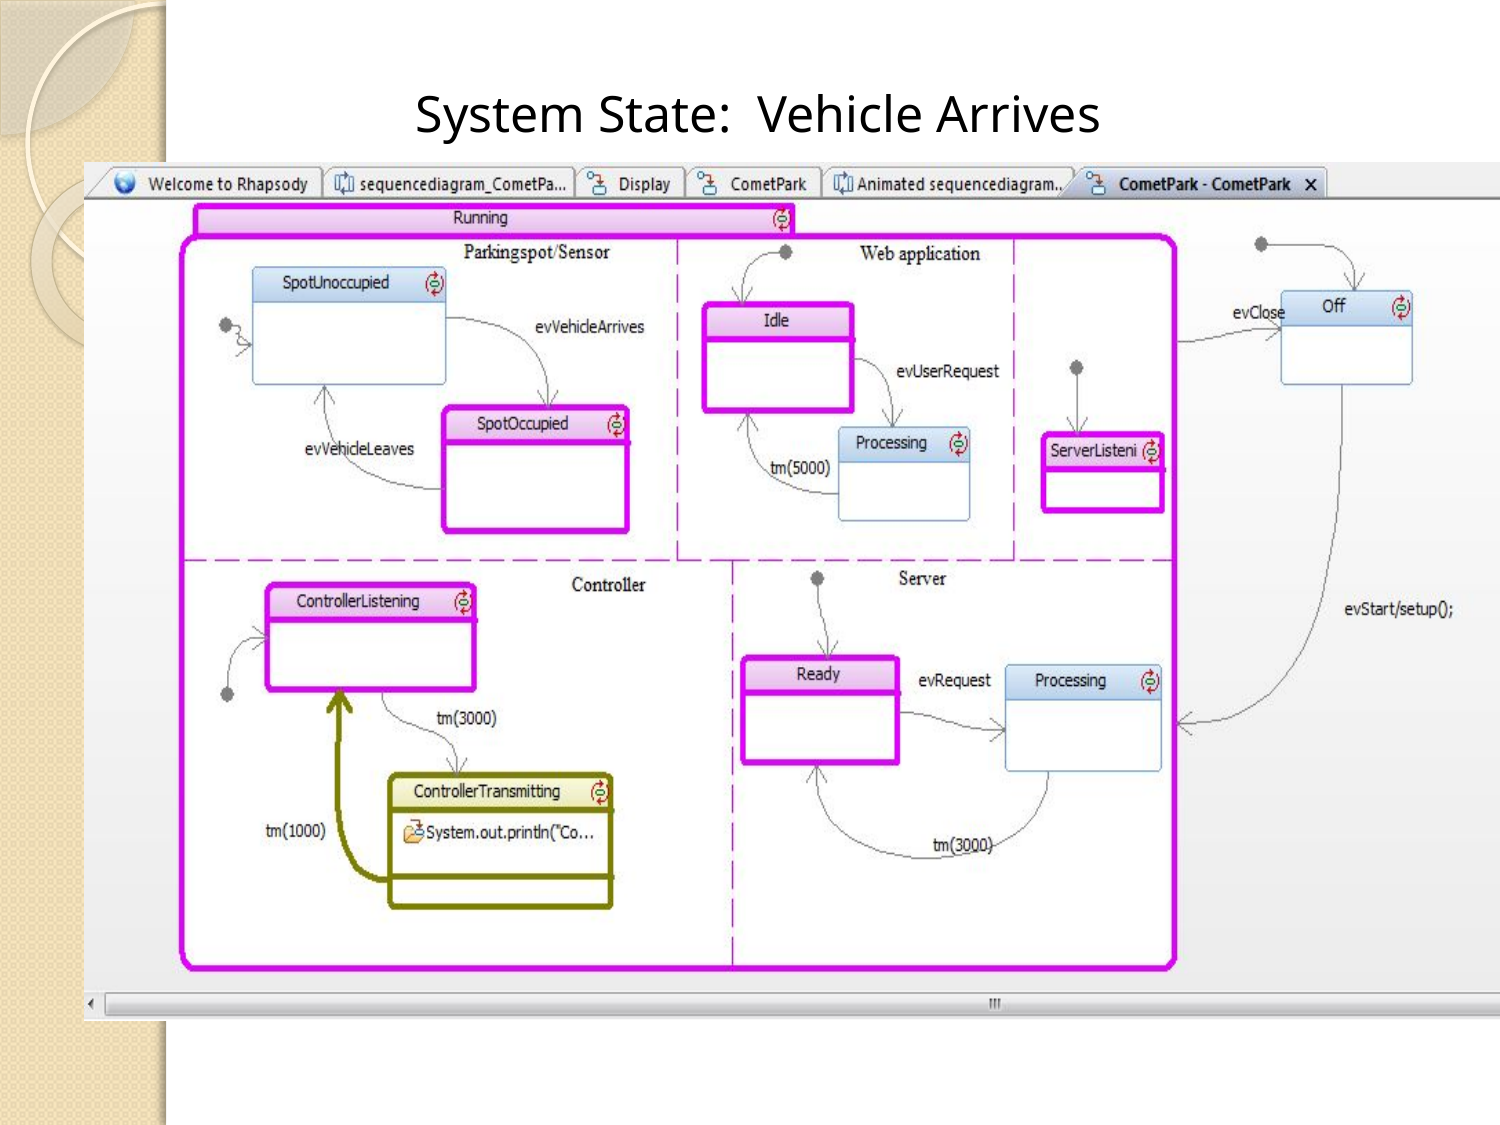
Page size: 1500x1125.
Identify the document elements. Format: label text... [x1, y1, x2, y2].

picture [84, 162, 1500, 1021]
text_box System State: Vehicle Arrives [400, 74, 1117, 150]
